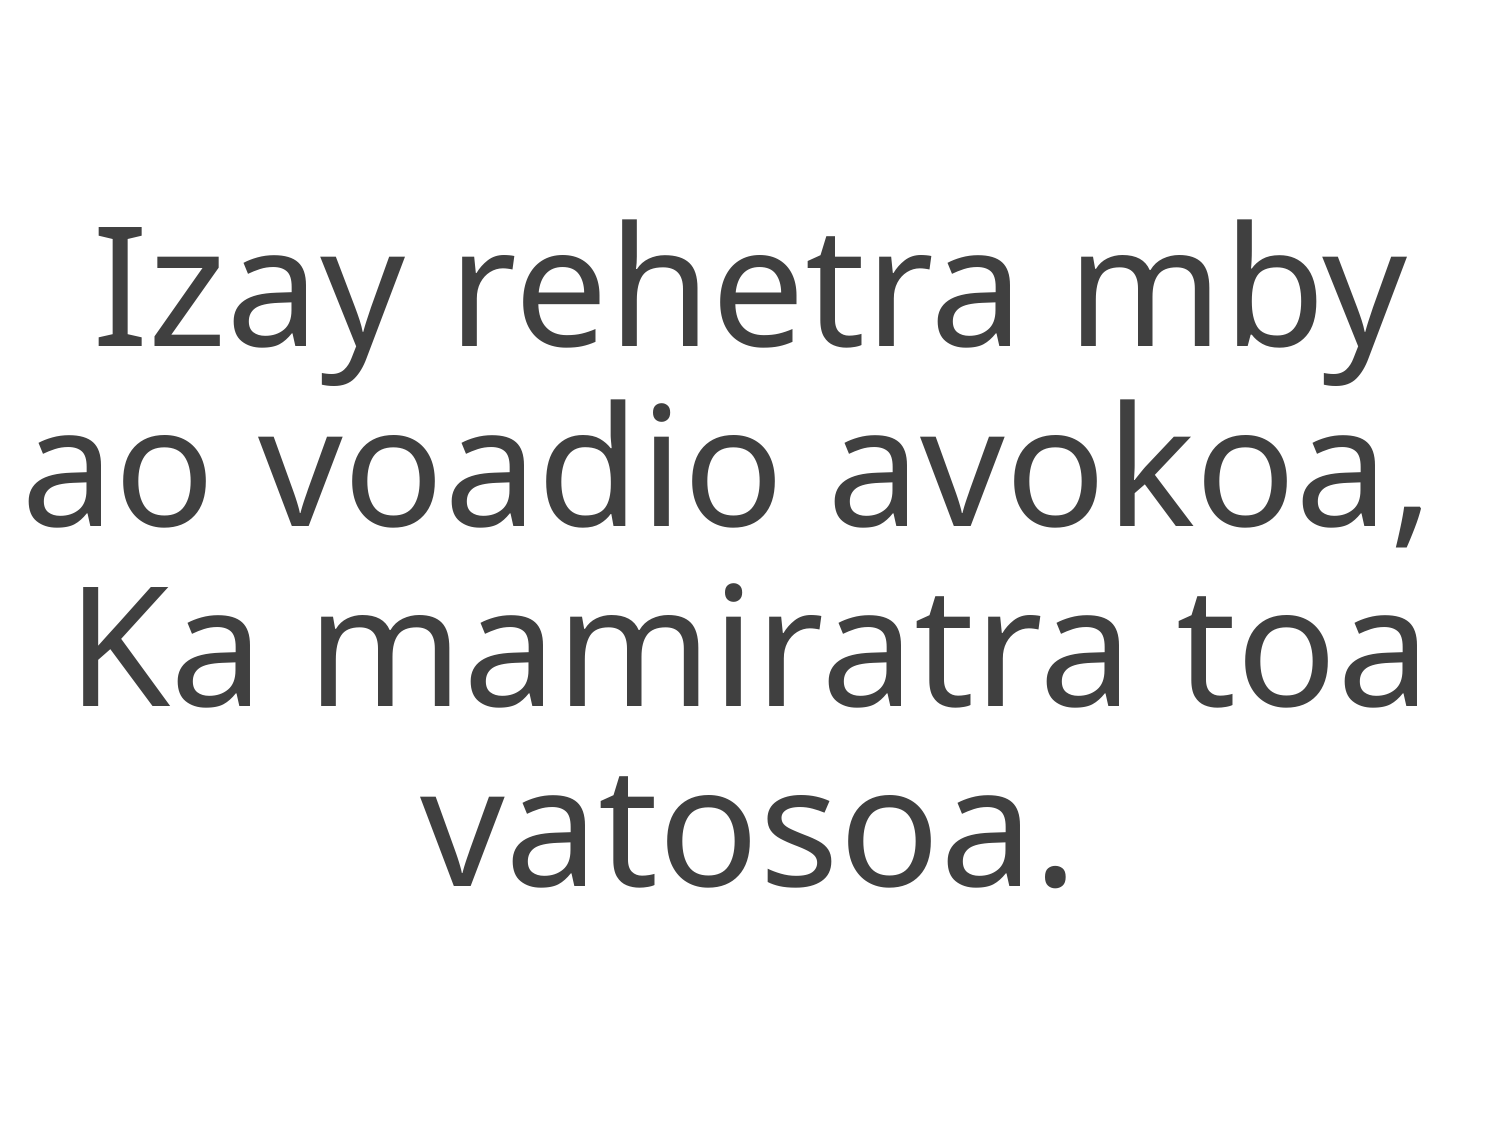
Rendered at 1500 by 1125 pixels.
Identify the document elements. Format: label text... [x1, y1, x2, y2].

title Izay rehetra mby ao voadio avokoa, Ka mamiratra toa vatosoa. [0, 453, 1500, 672]
